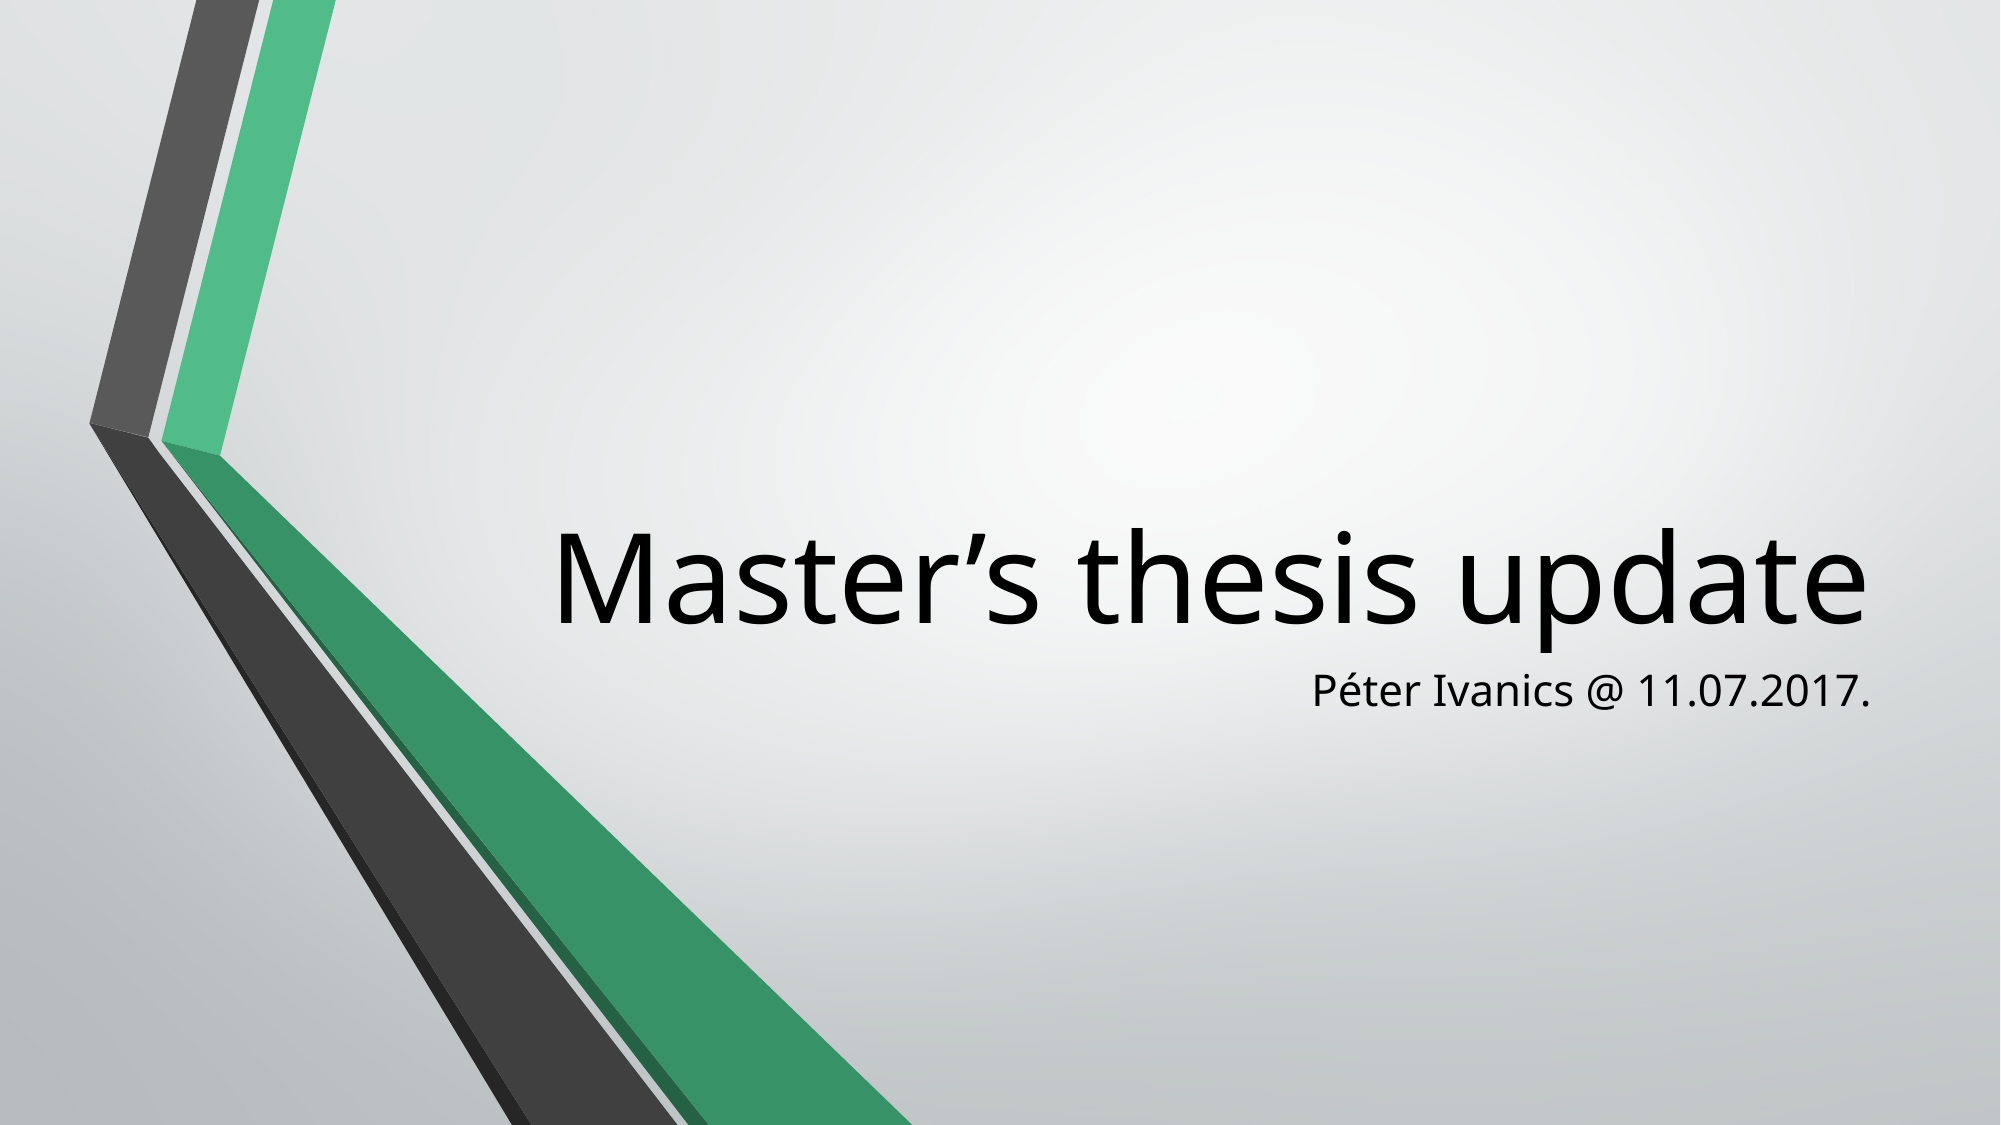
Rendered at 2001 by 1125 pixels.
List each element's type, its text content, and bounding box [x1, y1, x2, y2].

subtitle Péter Ivanics @ 11.07.2017. [740, 655, 1887, 884]
title Master’s thesis update [480, 226, 1887, 656]
